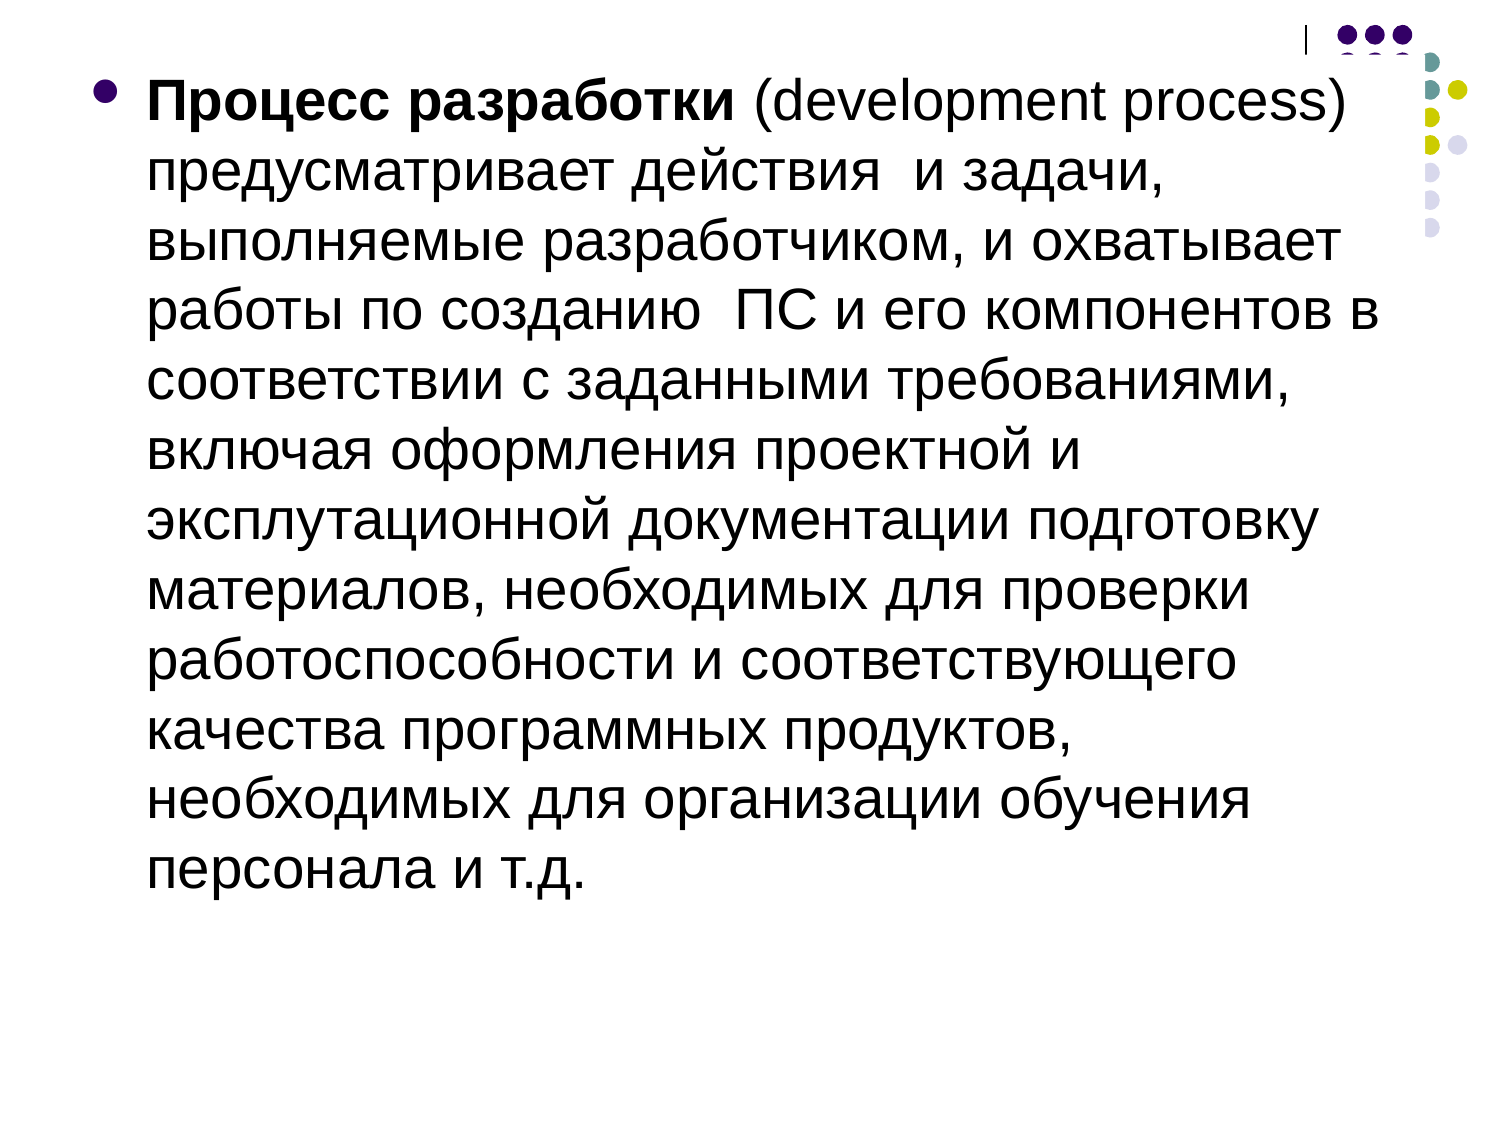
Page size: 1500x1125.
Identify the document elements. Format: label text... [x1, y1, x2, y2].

list Процесс разработки (development process) предусматривает действия и задачи, выполняемые разработчиком, и охватывает работы по созданию ПС и его компонентов в соответствии с заданными требованиями, включая оформления проектной и эксплутационной документации подготовку материалов, необходимых для проверки работоспособности и соответствующего качества программных продуктов, необходимых для организации обучения персонала и т.д. [75, 54, 1425, 1006]
